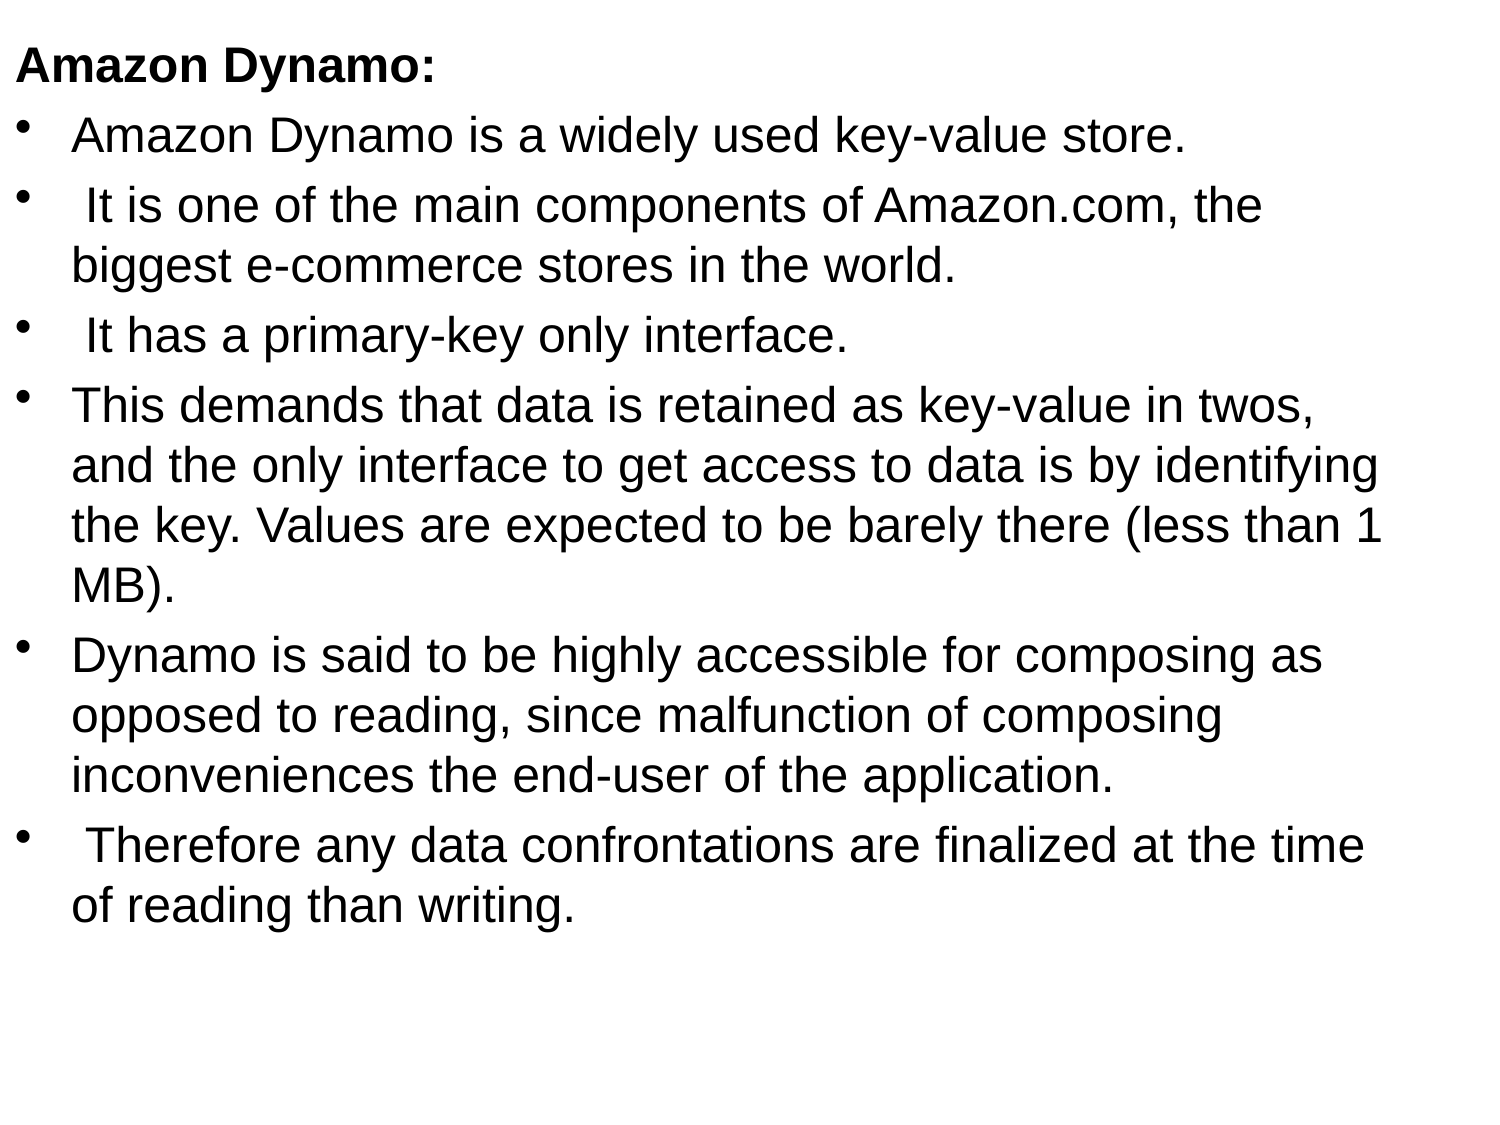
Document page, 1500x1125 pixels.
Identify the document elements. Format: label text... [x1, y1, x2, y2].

list Amazon Dynamo: Amazon Dynamo is a widely used key-value store. It is one of the main components of Amazon.com, the biggest e-commerce stores in the world. It has a primary-key only interface. This demands that data is retained as key-value in twos, and the only interface to get access to data is by identifying the key. Values are expected to be barely there (less than 1 MB). Dynamo is said to be highly accessible for composing as opposed to reading, since malfunction of composing inconveniences the end-user of the application. Therefore any data confrontations are finalized at the time of reading than writing. [0, 24, 1426, 1006]
